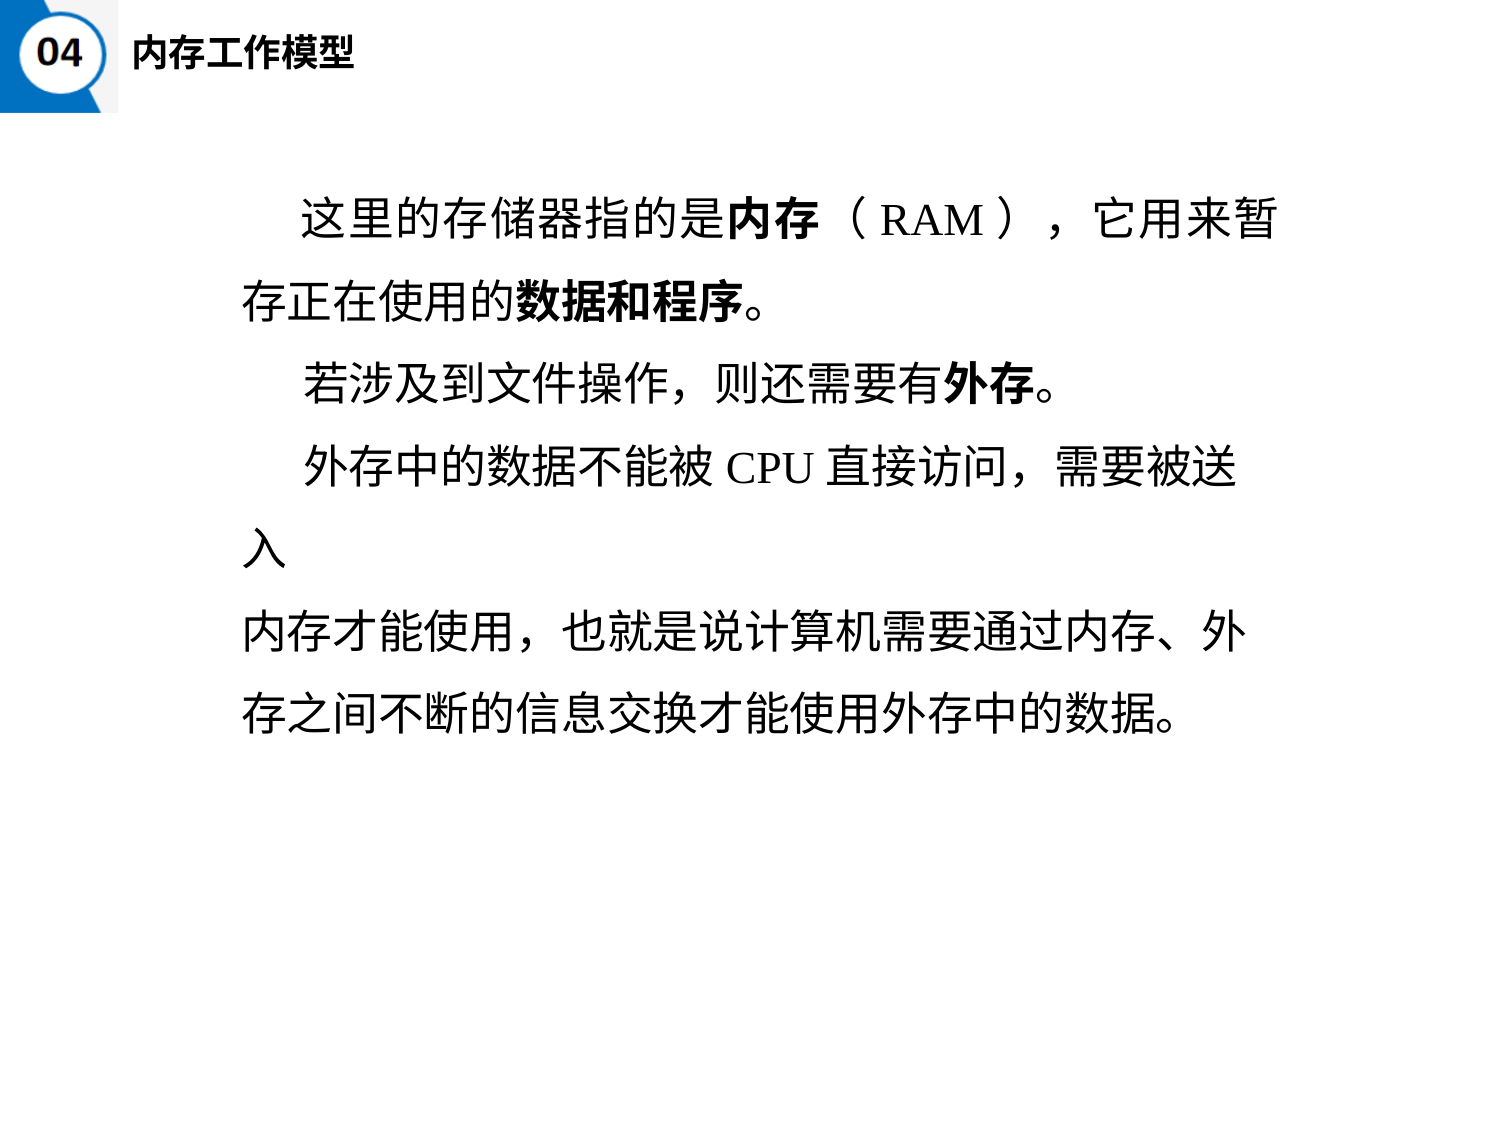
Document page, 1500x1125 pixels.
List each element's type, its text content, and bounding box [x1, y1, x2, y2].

text_box 这里的存储器指的是内存（RAM），它用来暂存正在使用的数据和程序。 若涉及到文件操作，则还需要有外存。 外存中的数据不能被CPU直接访问，需要被送入 内存才能使用，也就是说计算机需要通过内存、外 存之间不断的信息交换才能使用外存中的数据。 [226, 155, 1294, 936]
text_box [0, 0, 617, 115]
